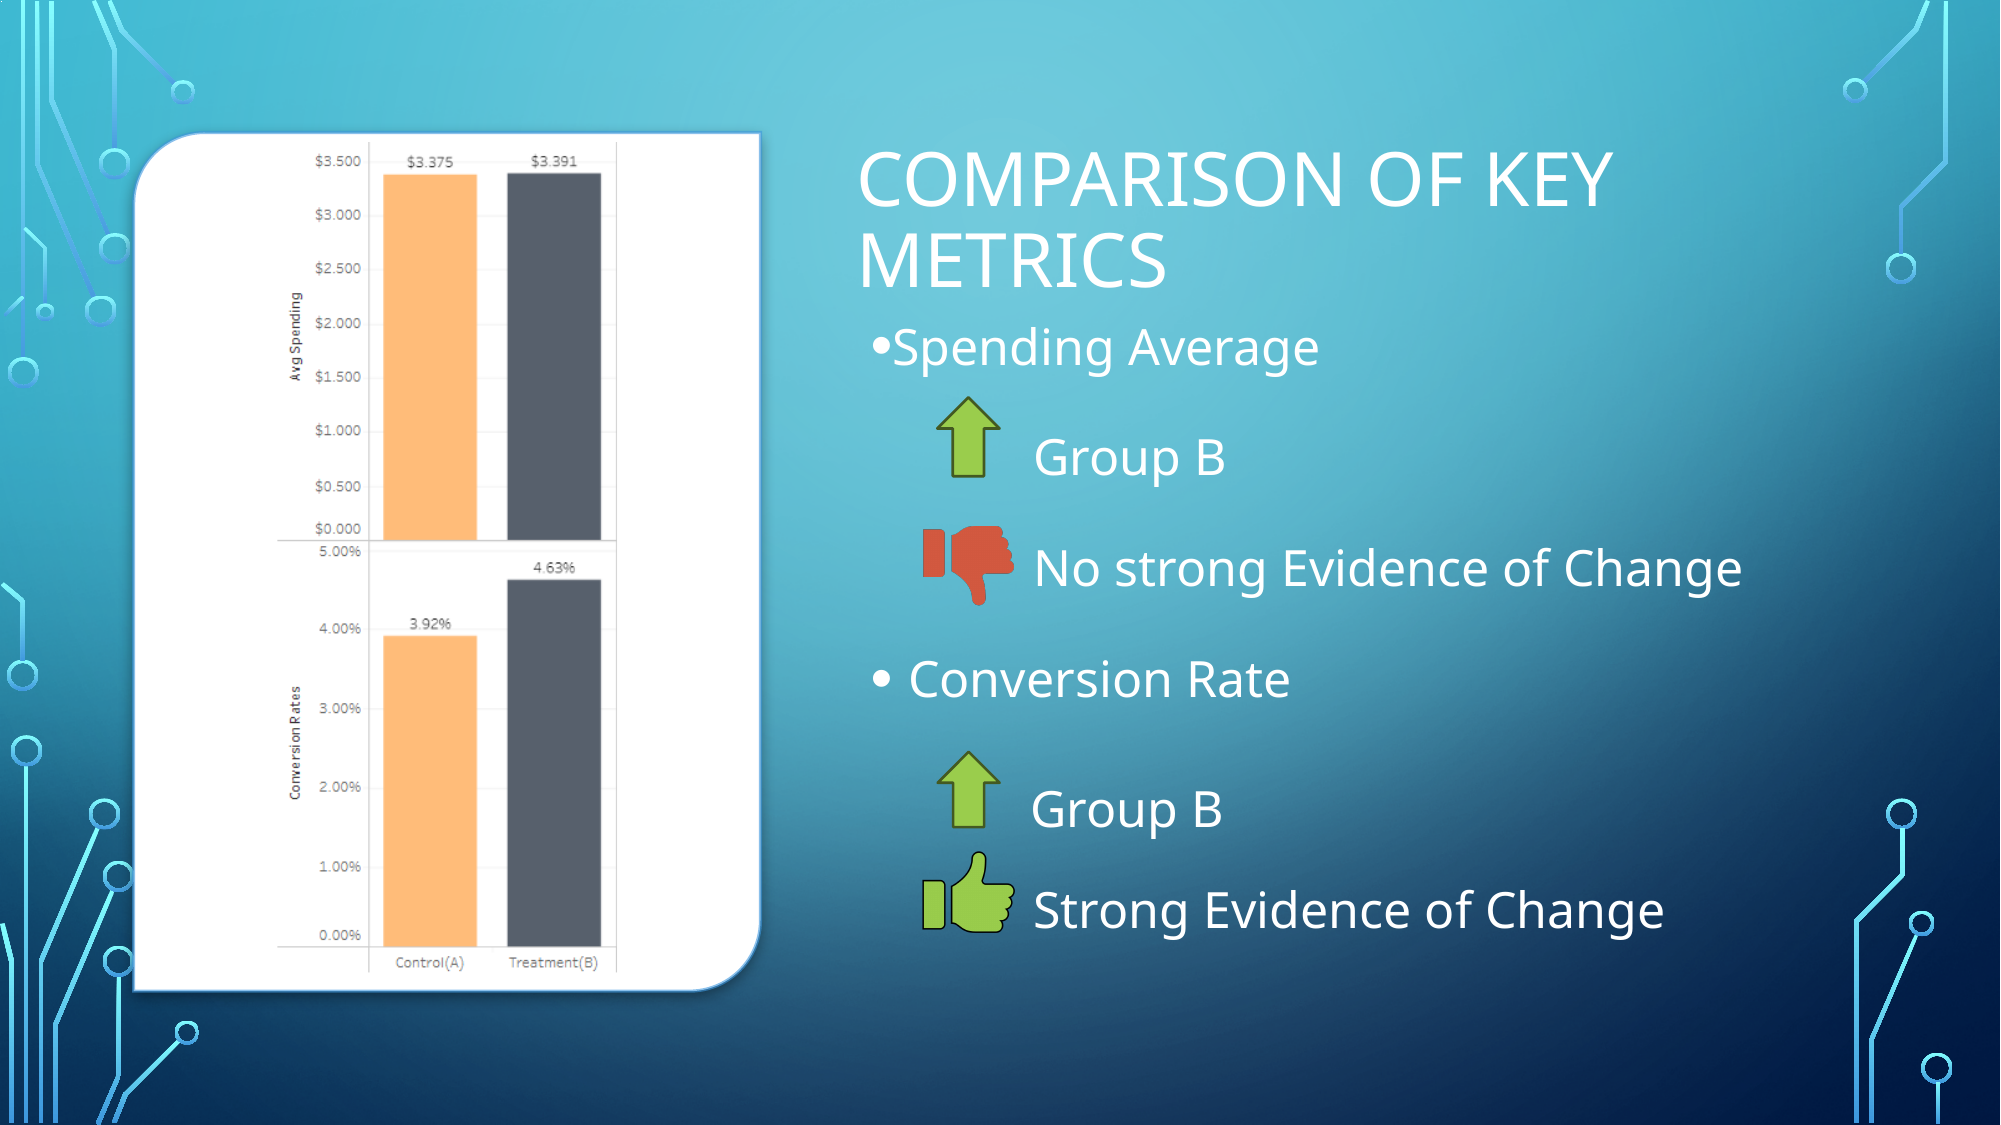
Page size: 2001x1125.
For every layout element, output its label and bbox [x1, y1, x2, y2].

picture [0, 0, 2000, 1125]
list [270, 142, 618, 977]
